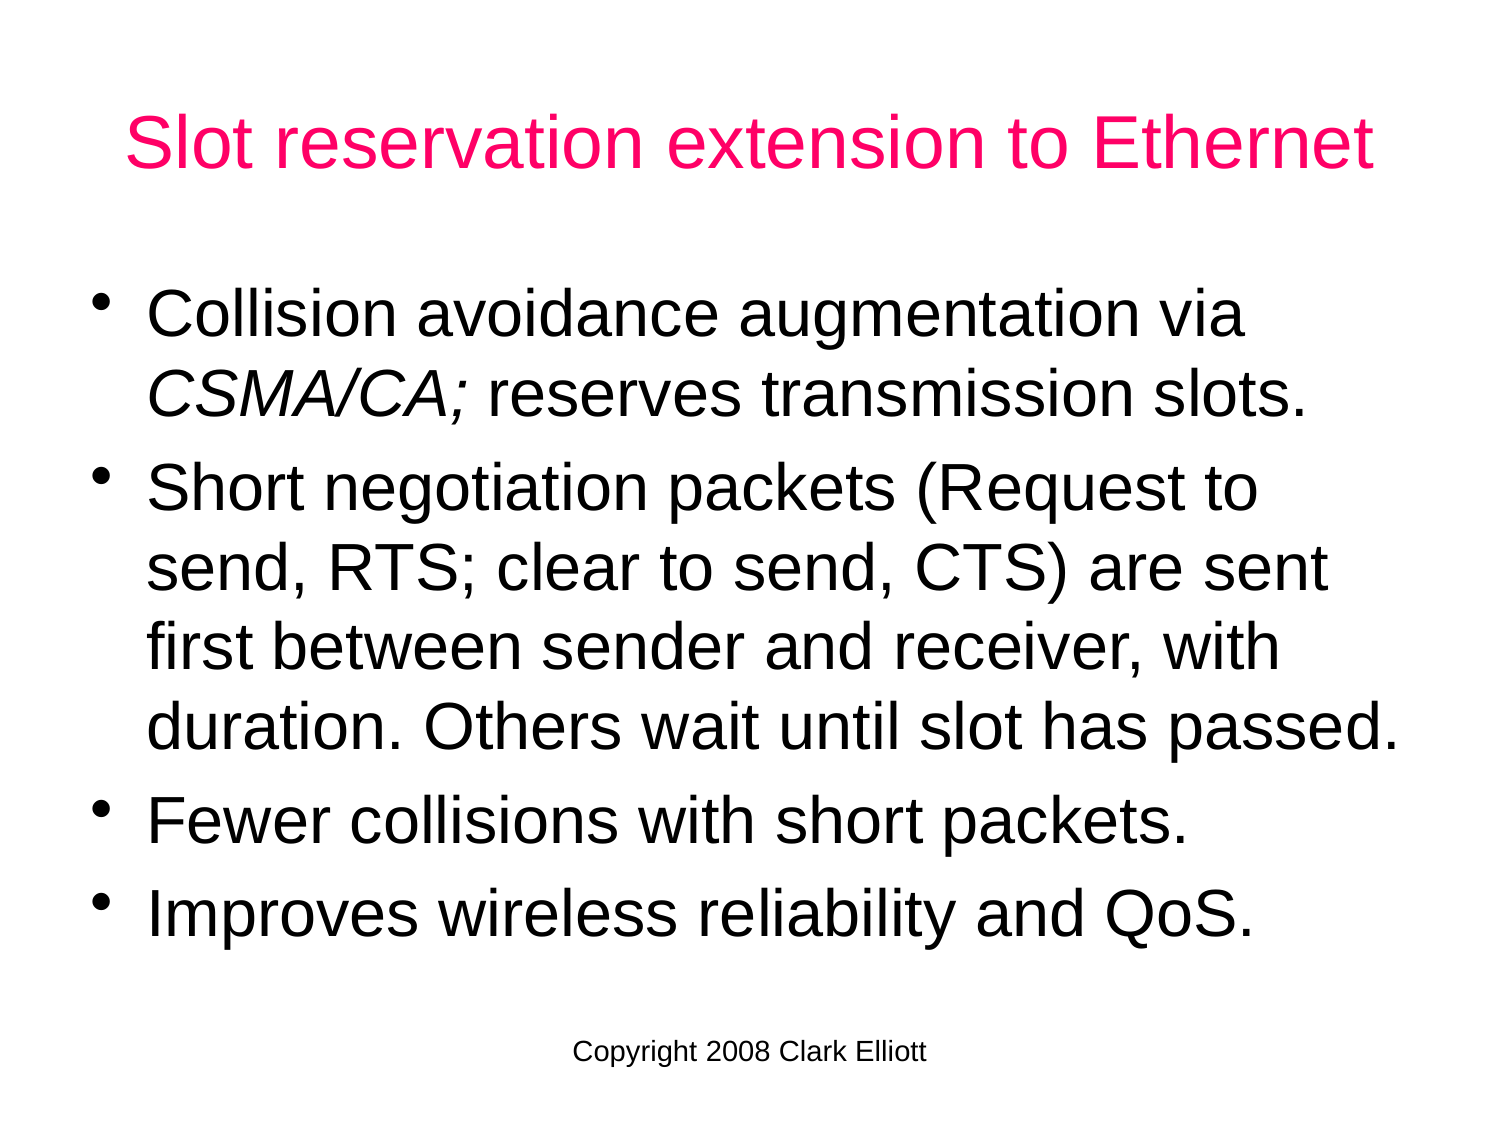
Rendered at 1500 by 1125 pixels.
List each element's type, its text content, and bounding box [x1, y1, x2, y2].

title Slot reservation extension to Ethernet [75, 45, 1425, 233]
text_box Copyright 2008 Clark Elliott [512, 1024, 988, 1103]
list Collision avoidance augmentation via CSMA/CA; reserves transmission slots. Short negotiation packets (Request to send, RTS; clear to send, CTS) are sent first between sender and receiver, with duration. Others wait until slot has passed. Fewer collisions with short packets. Improves wireless reliability and QoS. [75, 262, 1425, 1005]
